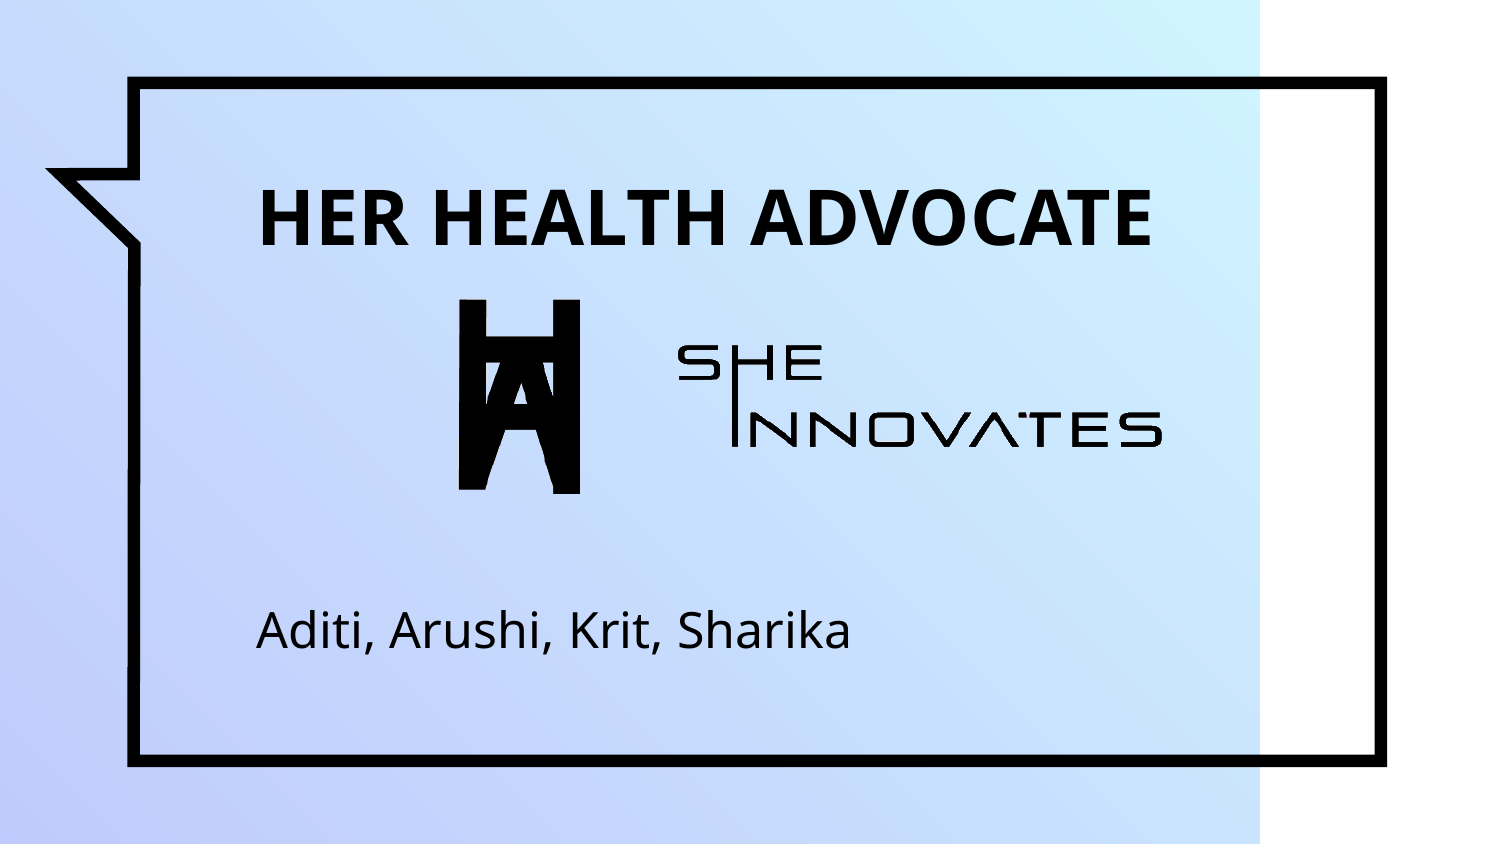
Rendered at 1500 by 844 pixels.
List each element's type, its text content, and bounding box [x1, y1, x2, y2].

picture [355, 227, 1174, 574]
text_box [1018, 589, 1500, 656]
title HER HEALTH ADVOCATE Aditi, Arushi, Krit, Sharika [241, 153, 1280, 414]
